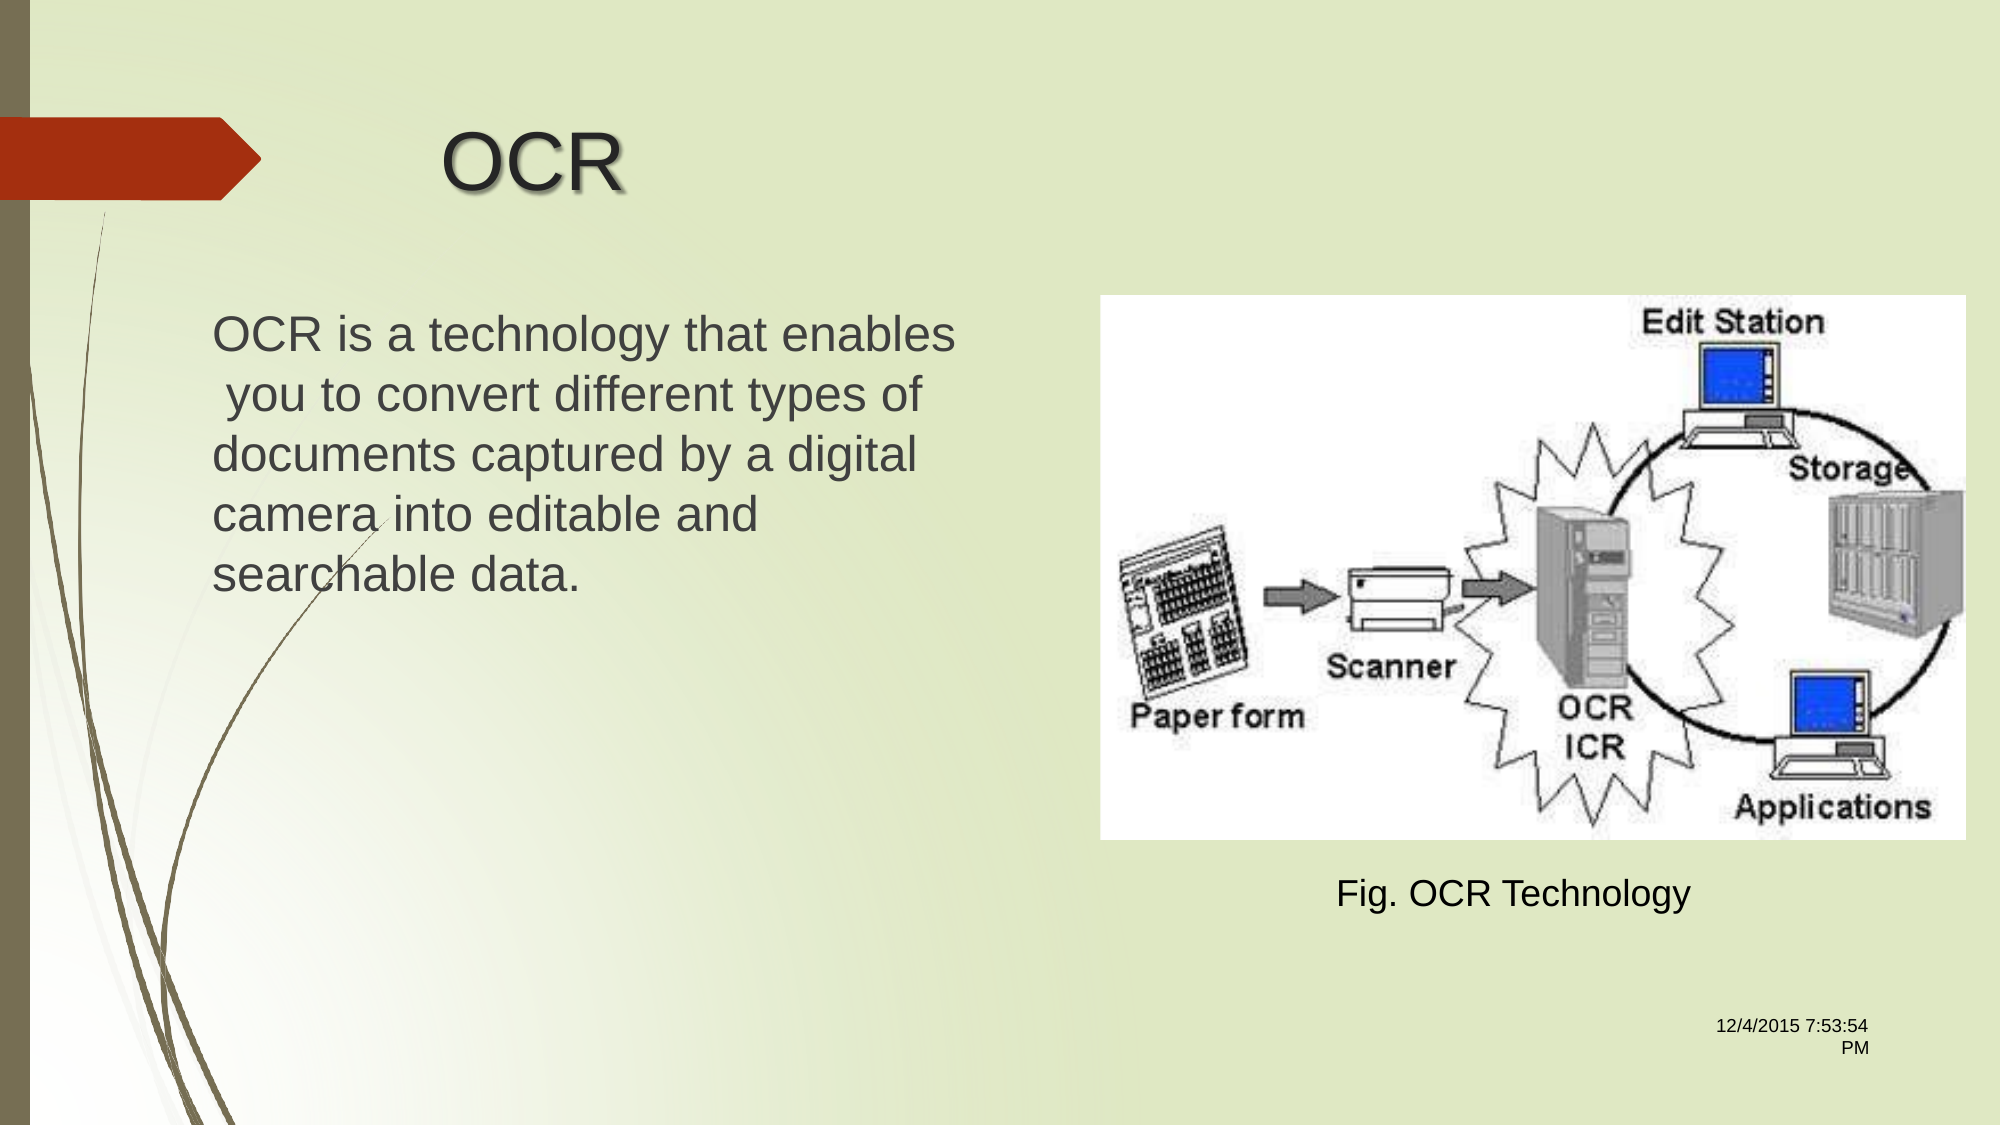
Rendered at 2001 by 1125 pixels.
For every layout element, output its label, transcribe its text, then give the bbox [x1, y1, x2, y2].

text_box [1100, 295, 1966, 840]
text_box Fig. OCR Technology [1333, 866, 1694, 916]
title OCR [438, 105, 628, 210]
picture [30, 0, 2000, 1125]
text_box 12/4/2015 7:53:54 PM [1713, 1012, 1870, 1061]
text_box OCR is a technology that enables you to convert different types of documents captured by a digital camera into editable and searchable data. [209, 299, 959, 604]
text_box [388, 83, 683, 268]
